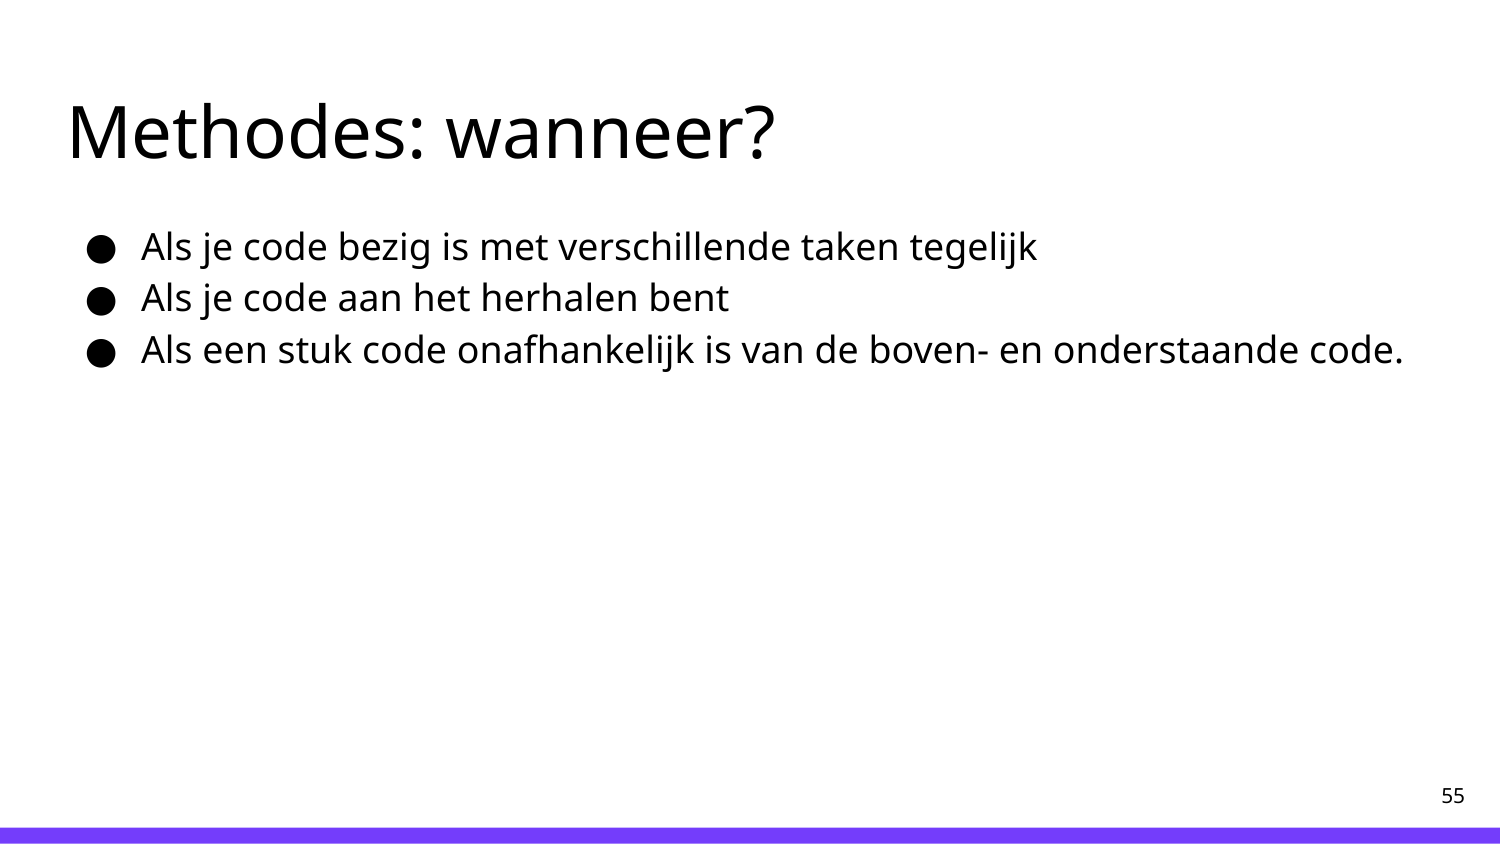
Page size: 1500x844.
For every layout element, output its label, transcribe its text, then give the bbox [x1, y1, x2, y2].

title Methodes: wanneer? [51, 51, 1449, 189]
slide_number ‹#› [1389, 764, 1480, 830]
list Als je code bezig is met verschillende taken tegelijk Als je code aan het herhalen bent Als een stuk code onafhankelijk is van de boven- en onderstaande code. [51, 200, 1449, 752]
